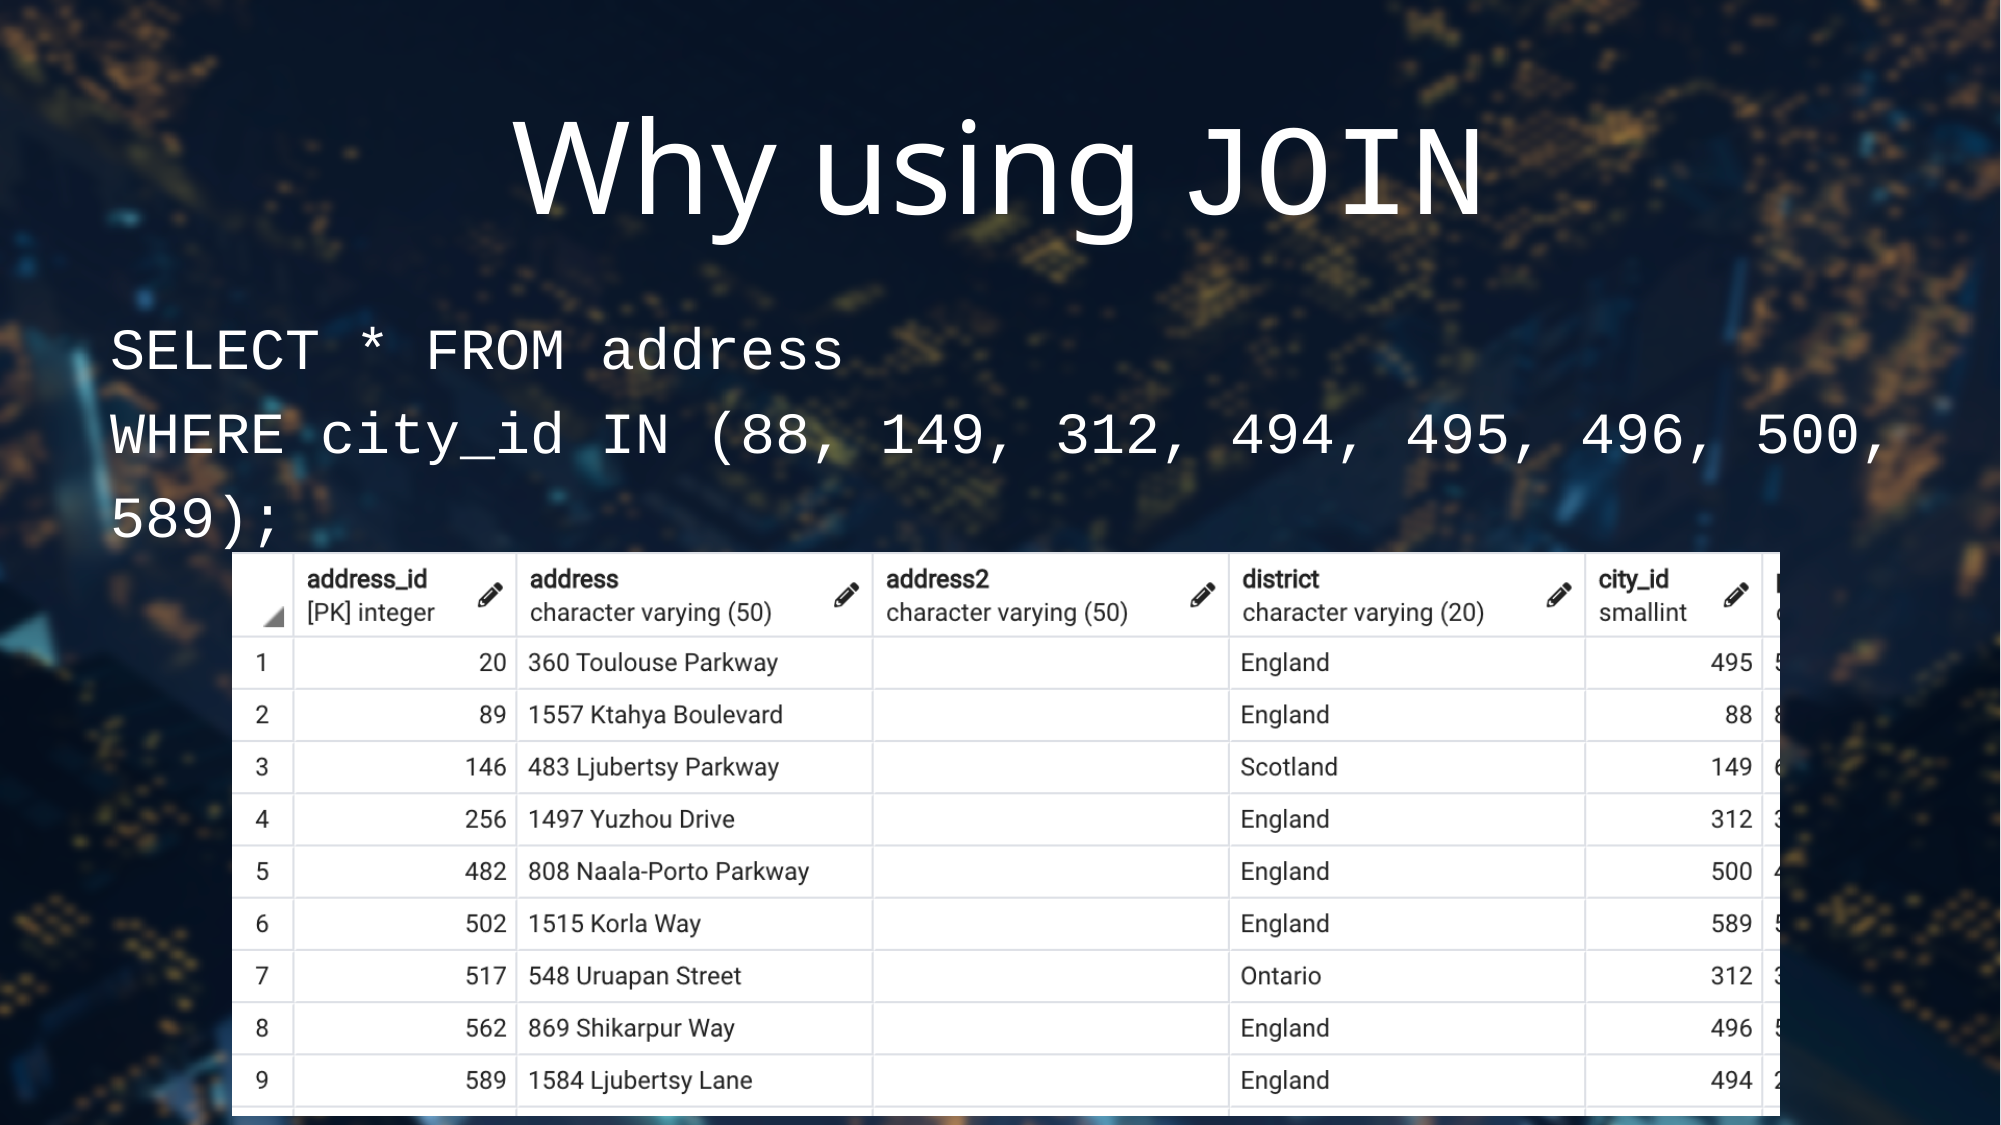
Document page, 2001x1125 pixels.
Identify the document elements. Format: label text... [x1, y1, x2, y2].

title Why using JOIN [67, 43, 1933, 261]
text_box SELECT * FROM address WHERE city_id IN (88, 149, 312, 494, 495, 496, 500, 589); [90, 276, 1939, 569]
picture [0, 0, 2001, 1125]
